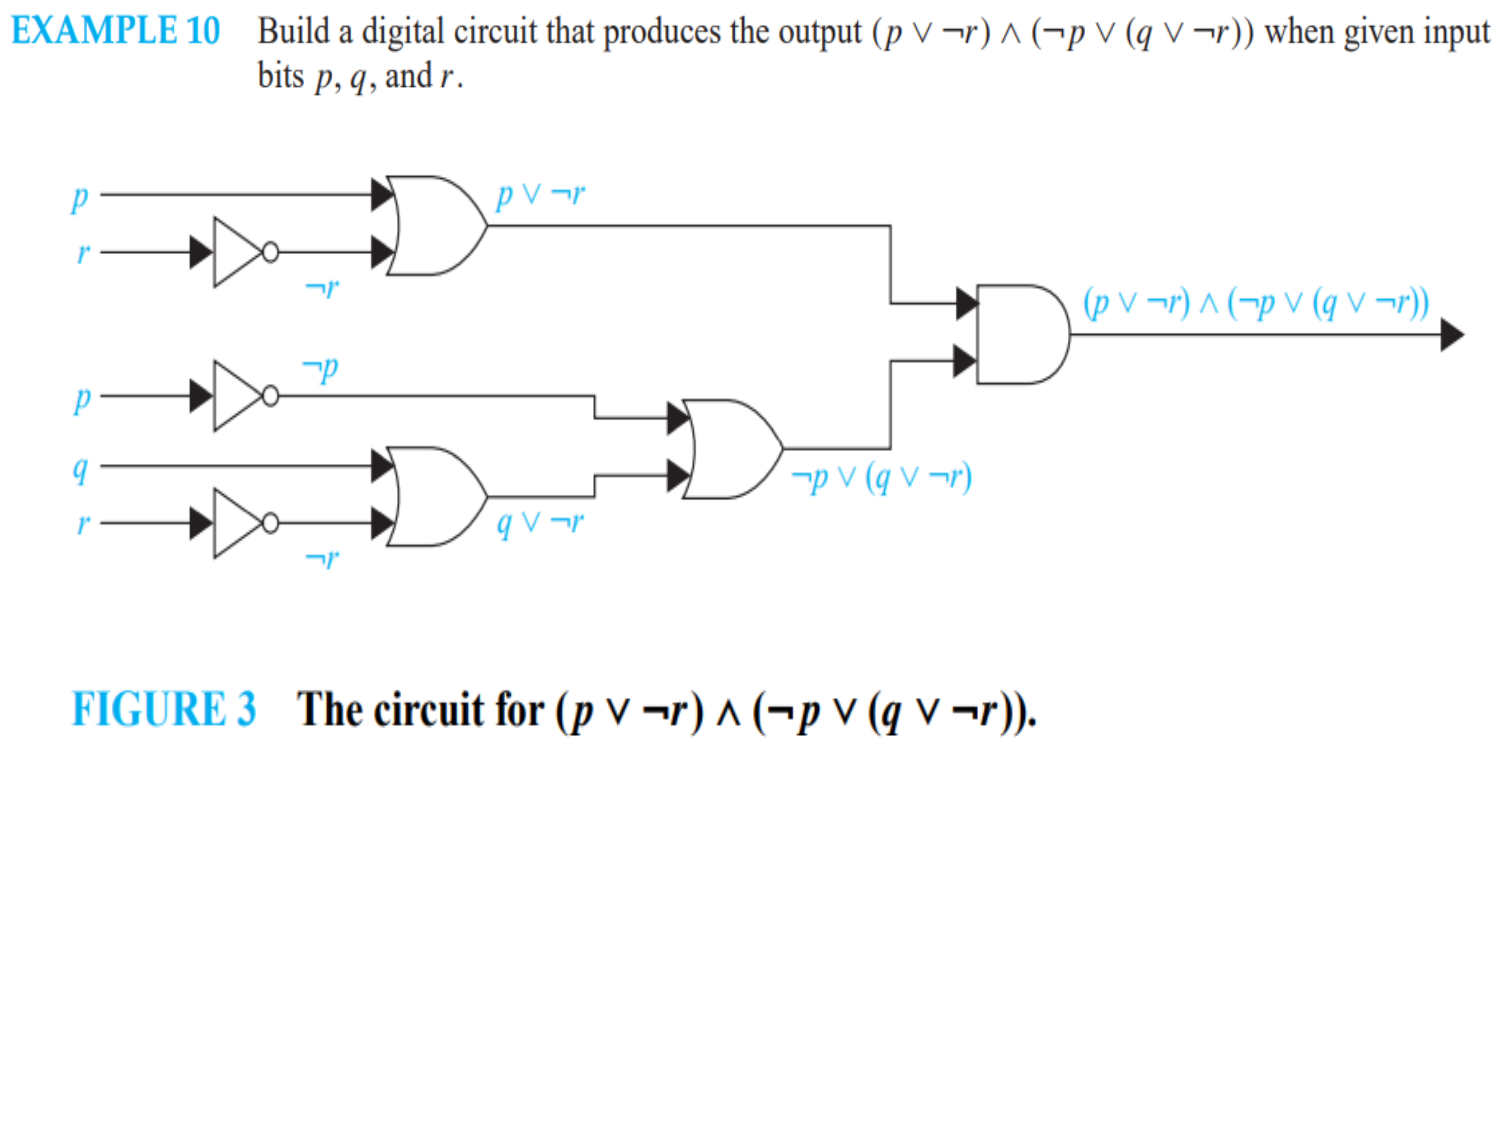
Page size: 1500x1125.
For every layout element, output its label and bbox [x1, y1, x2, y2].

picture [49, 137, 1479, 776]
picture [0, 0, 1500, 105]
